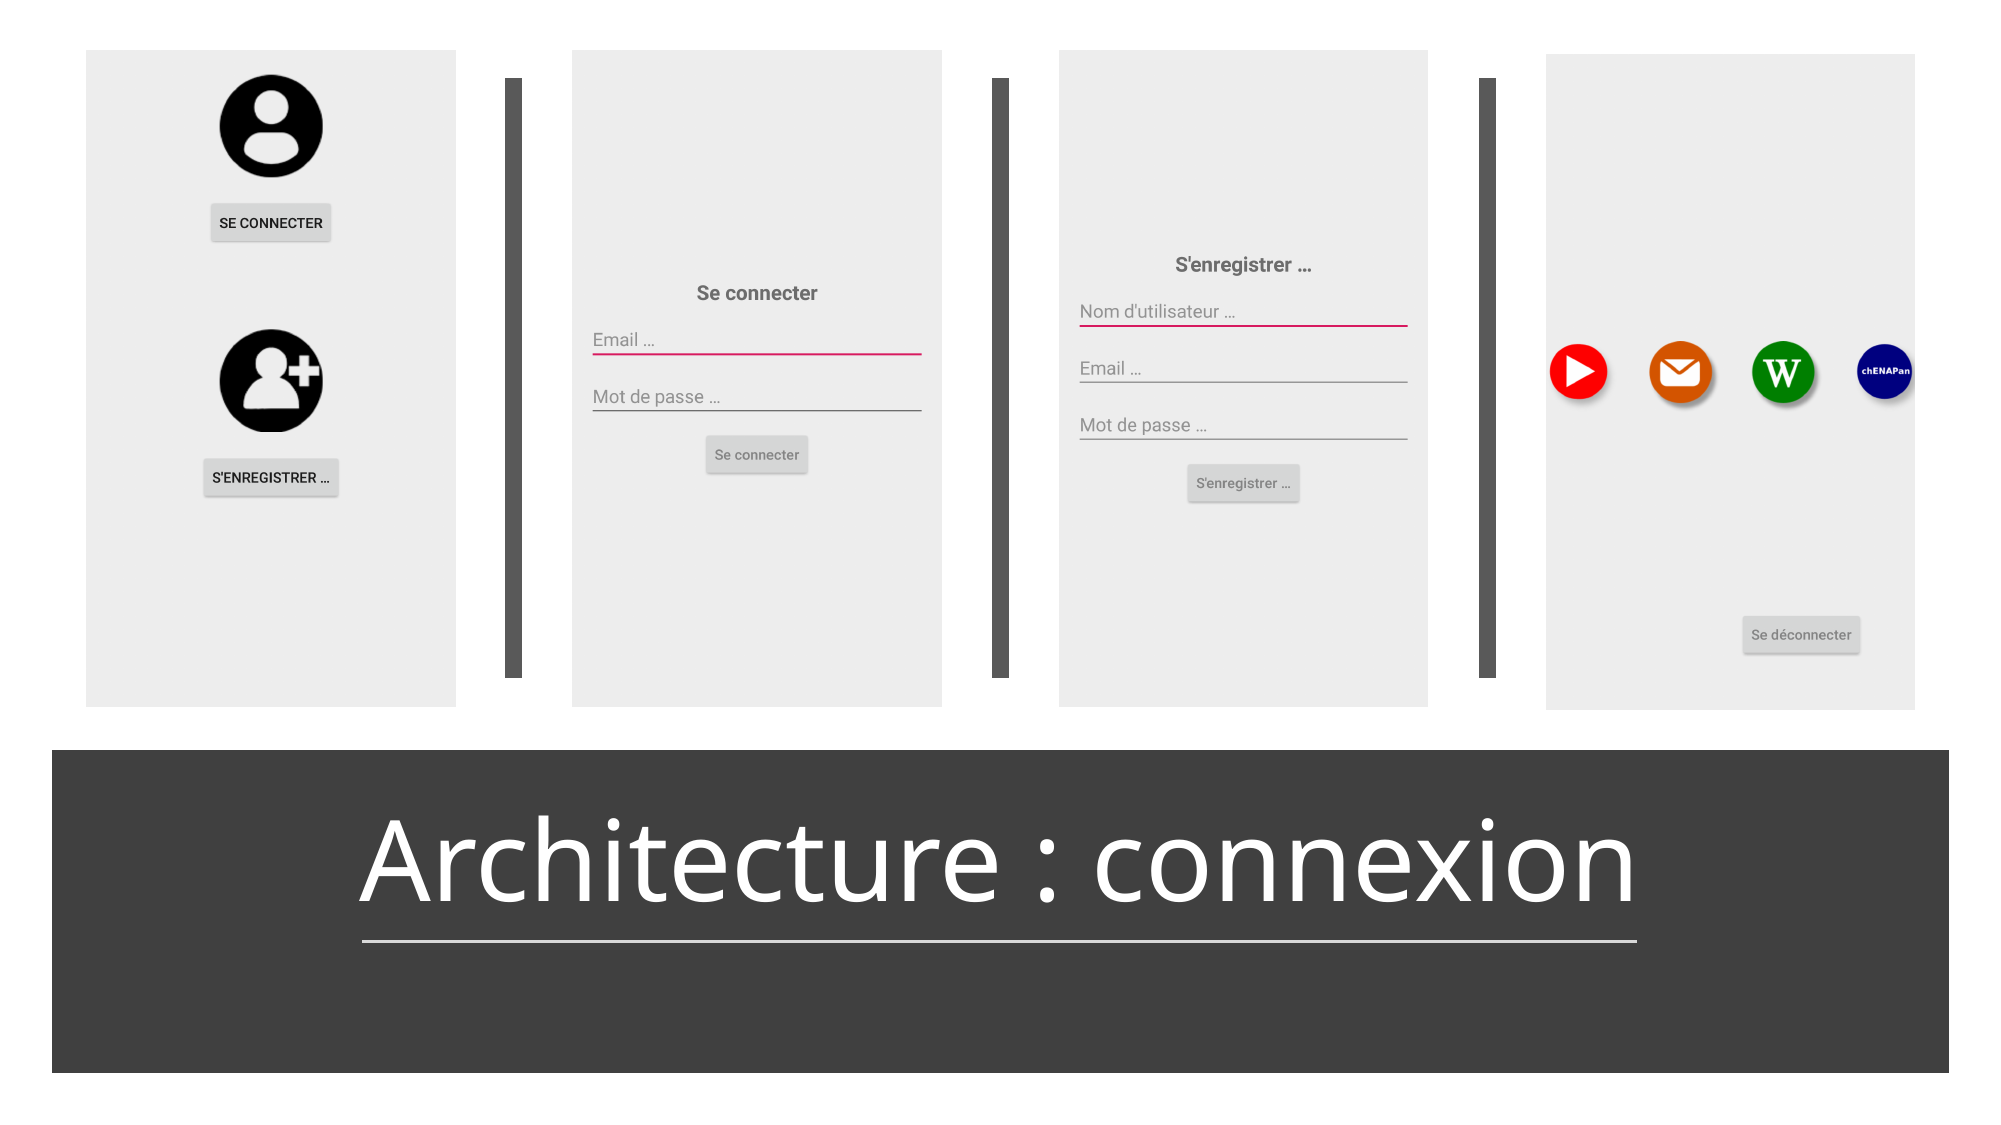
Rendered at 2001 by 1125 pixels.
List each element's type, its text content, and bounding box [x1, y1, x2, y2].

picture [86, 50, 456, 707]
picture [1059, 50, 1428, 707]
picture [1546, 54, 1915, 710]
title Architecture : connexion [86, 780, 1914, 933]
picture [572, 50, 942, 707]
text_box [61, 759, 1939, 1064]
